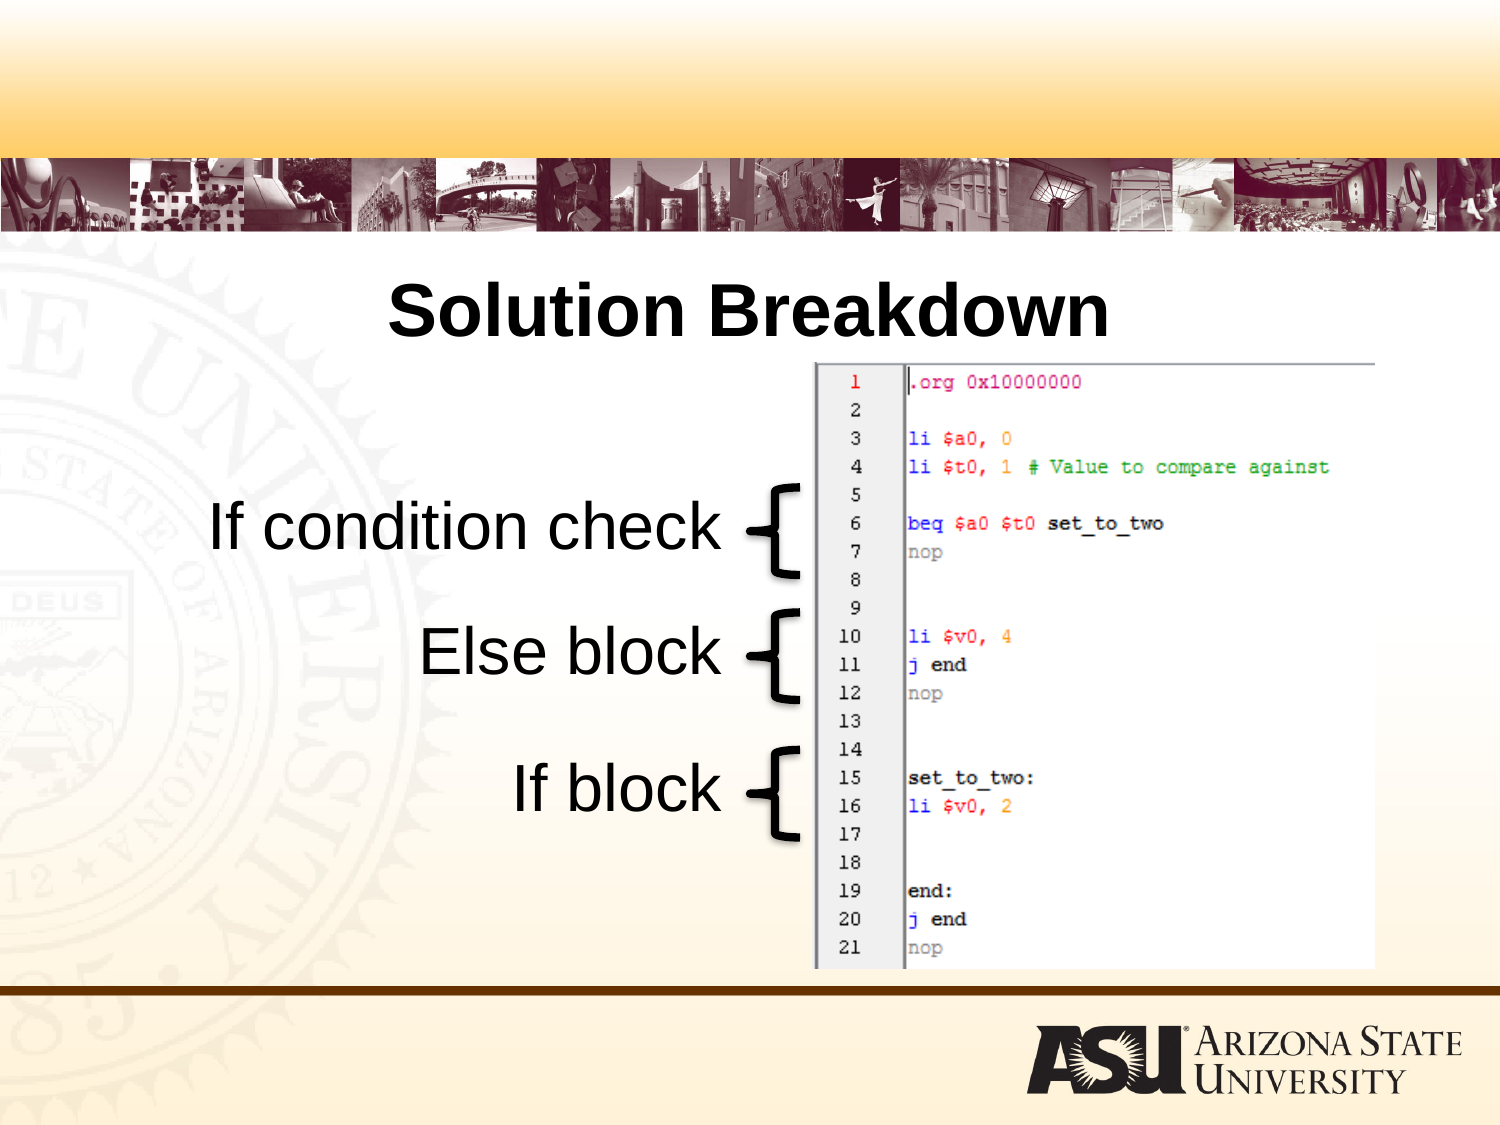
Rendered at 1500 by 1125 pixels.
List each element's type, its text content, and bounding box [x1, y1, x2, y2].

text_box If block [74, 737, 738, 850]
text_box [747, 747, 801, 840]
list If condition check [75, 474, 738, 588]
picture [0, 0, 1500, 1125]
title Solution Breakdown [75, 212, 1425, 400]
text_box [747, 485, 801, 578]
text_box Else block [74, 600, 738, 713]
text_box [747, 610, 801, 703]
